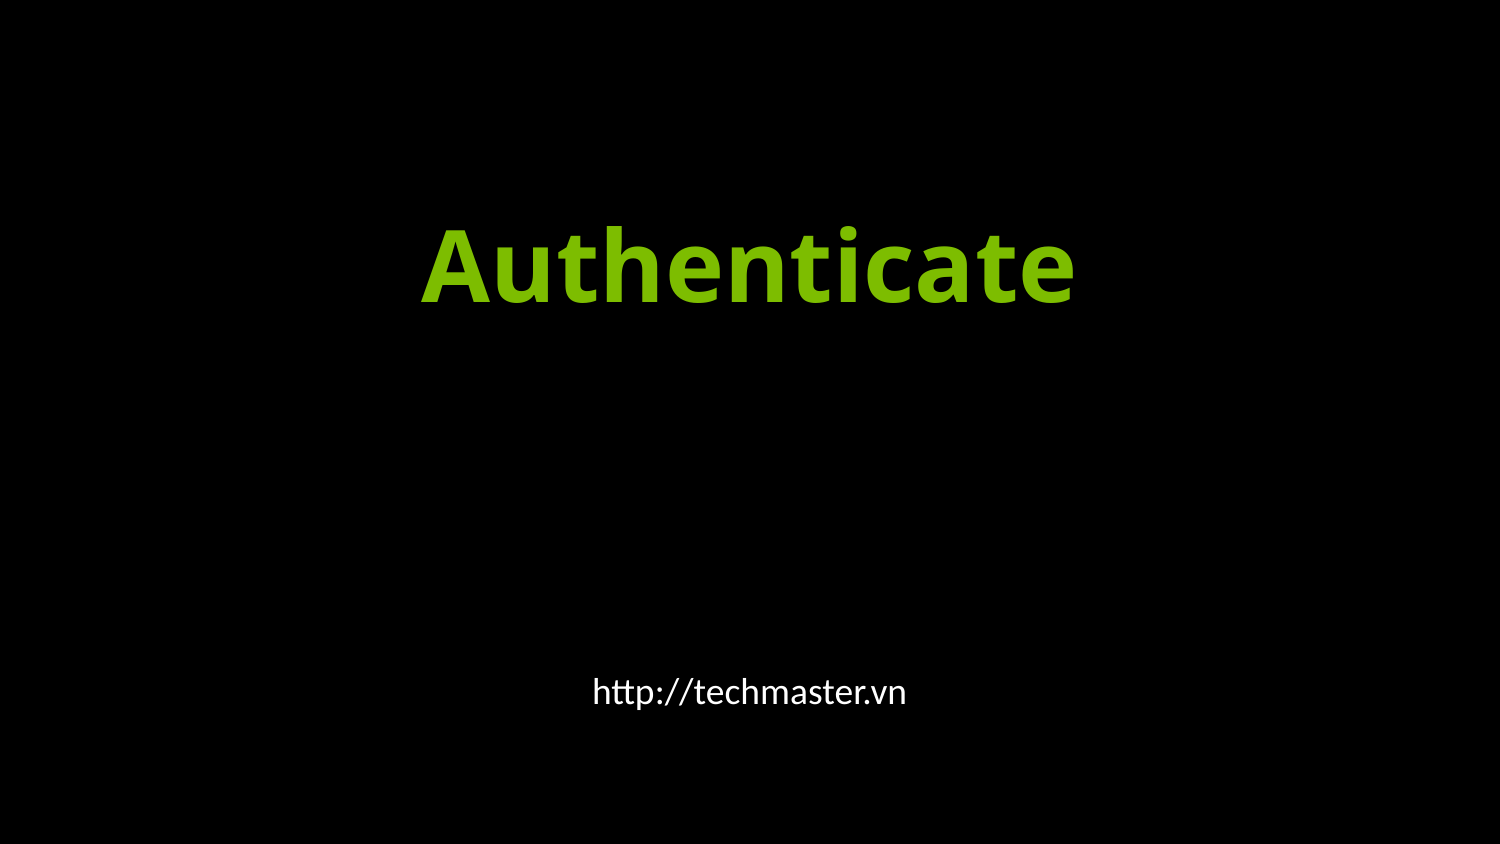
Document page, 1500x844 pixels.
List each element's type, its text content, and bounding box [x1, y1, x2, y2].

text_box http://techmaster.vn [577, 659, 923, 719]
text_box Authenticate [112, 146, 1388, 497]
